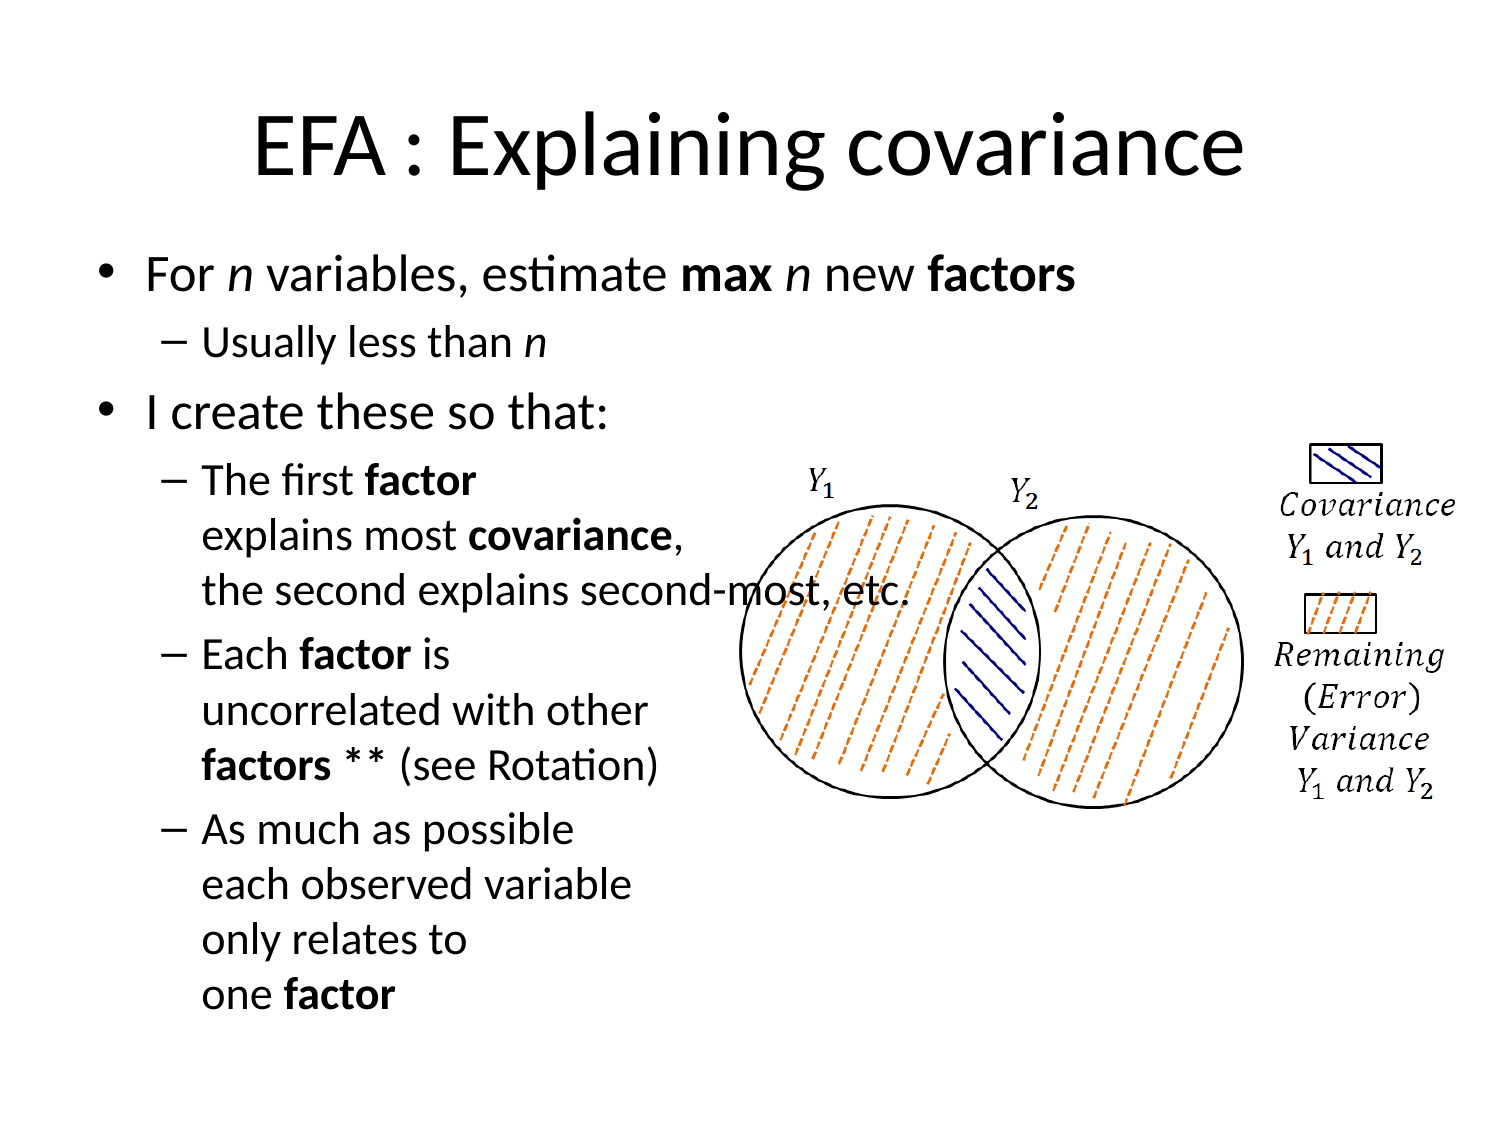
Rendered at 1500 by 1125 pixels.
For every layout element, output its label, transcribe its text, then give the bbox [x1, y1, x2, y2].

title EFA : Explaining covariance [75, 45, 1425, 233]
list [667, 396, 1469, 918]
text_box For n variables, estimate max n new factors Usually less than n I create these so that: The first factor explains most covariance, the second explains second-most, etc. Each factor is uncorrelated with other factors ** (see Rotation) As much as possible each observed variable only relates to one factor [82, 231, 1436, 1035]
